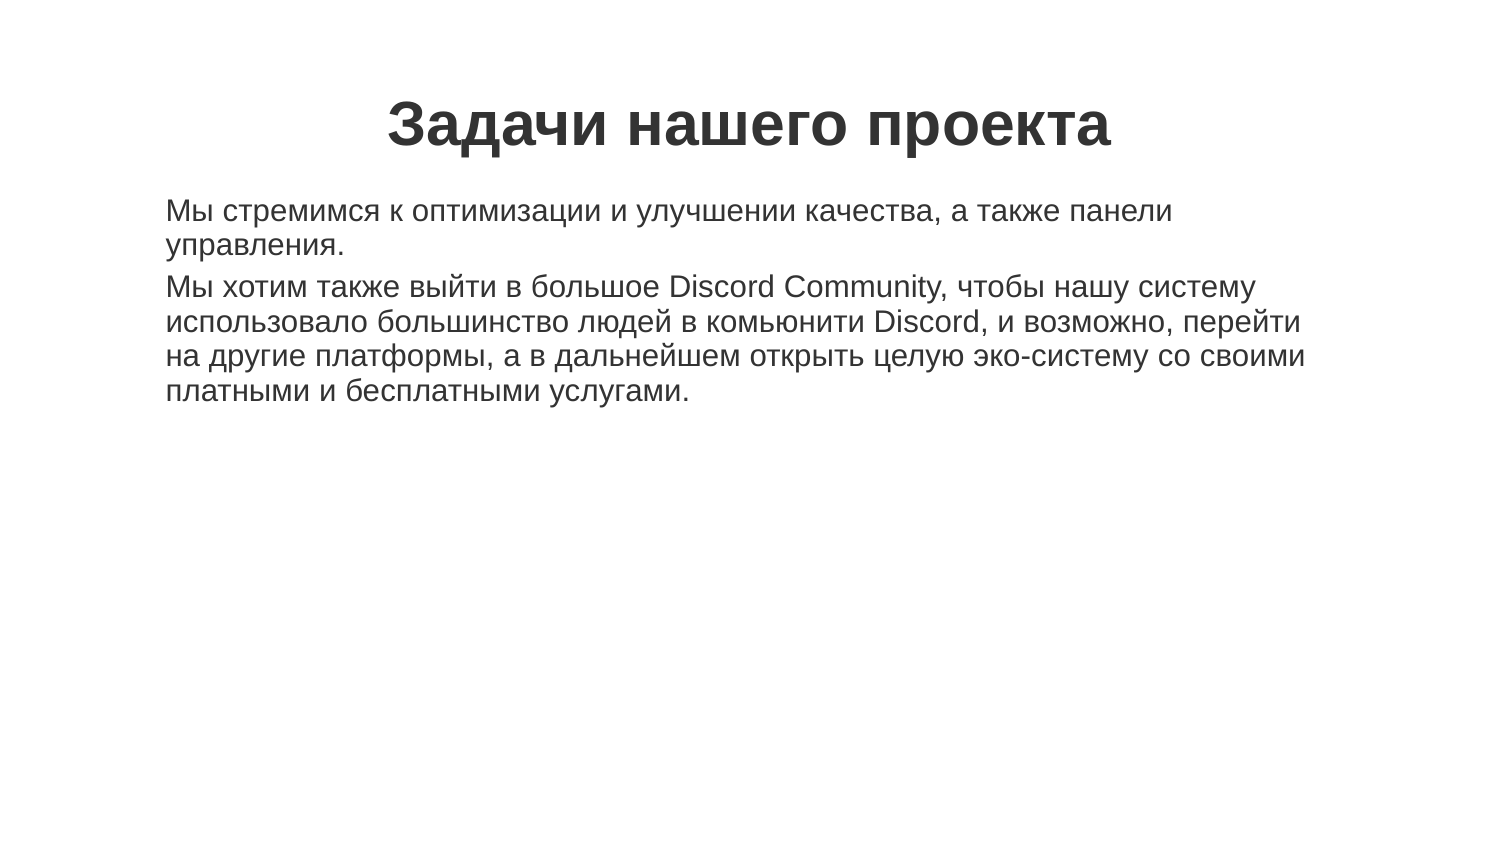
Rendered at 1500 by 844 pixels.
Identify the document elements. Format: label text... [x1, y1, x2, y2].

text_box Задачи нашего проекта [149, 75, 1350, 176]
text_box Мы стремимся к оптимизации и улучшении качества, а также панели управления. Мы хотим также выйти в большое Discord Community, чтобы нашу систему использовало большинство людей в комьюнити Discord, и возможно, перейти на другие платформы, а в дальнейшем открыть целую эко-систему со своими платными и бесплатными услугами. [149, 178, 1350, 424]
